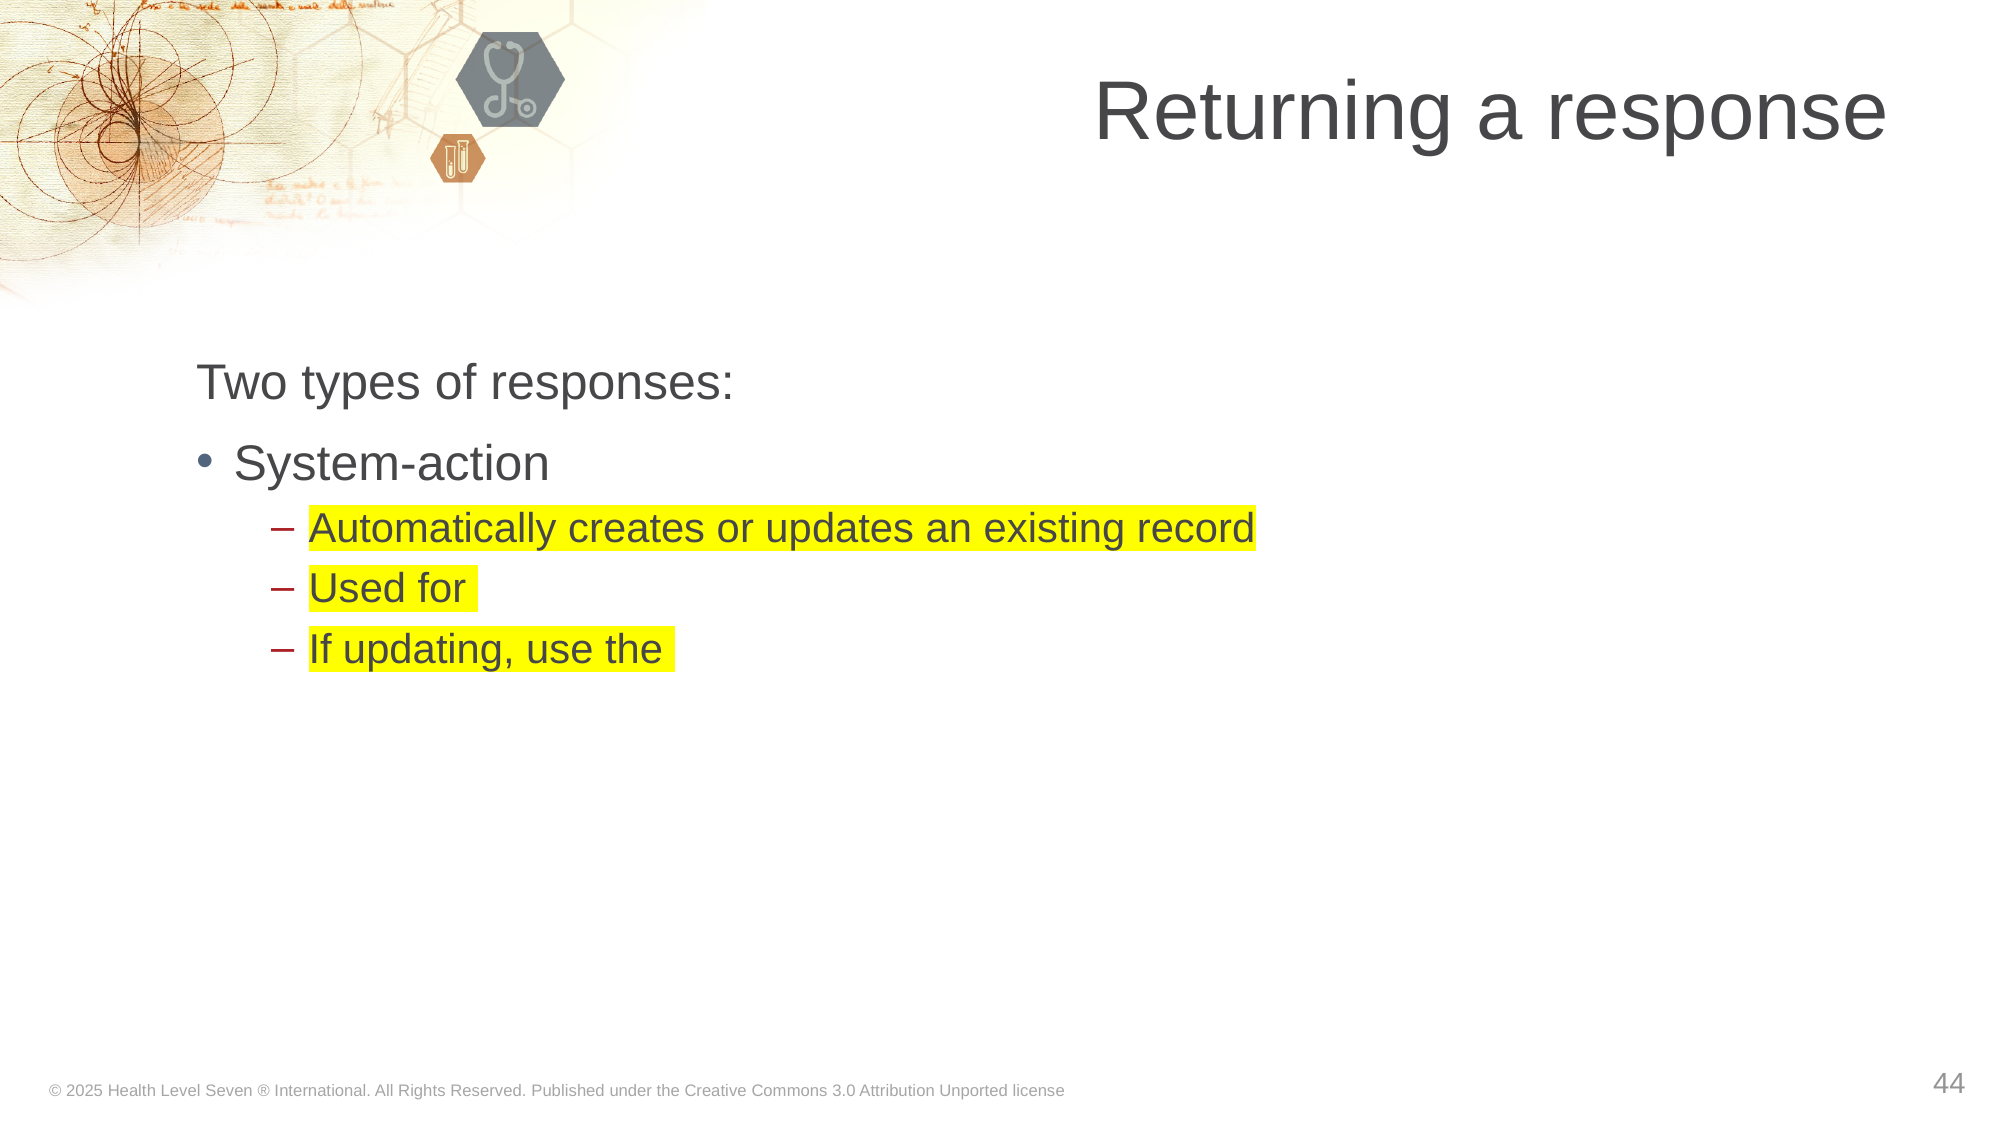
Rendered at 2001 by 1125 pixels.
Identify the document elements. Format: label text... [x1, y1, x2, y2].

title Returning a response [648, 59, 1904, 188]
list Two types of responses: System-action Automatically creates or updates an existing record Used for If updating, use the [181, 342, 1904, 1016]
picture [0, 0, 706, 310]
slide_number 44 [1515, 1064, 1966, 1125]
